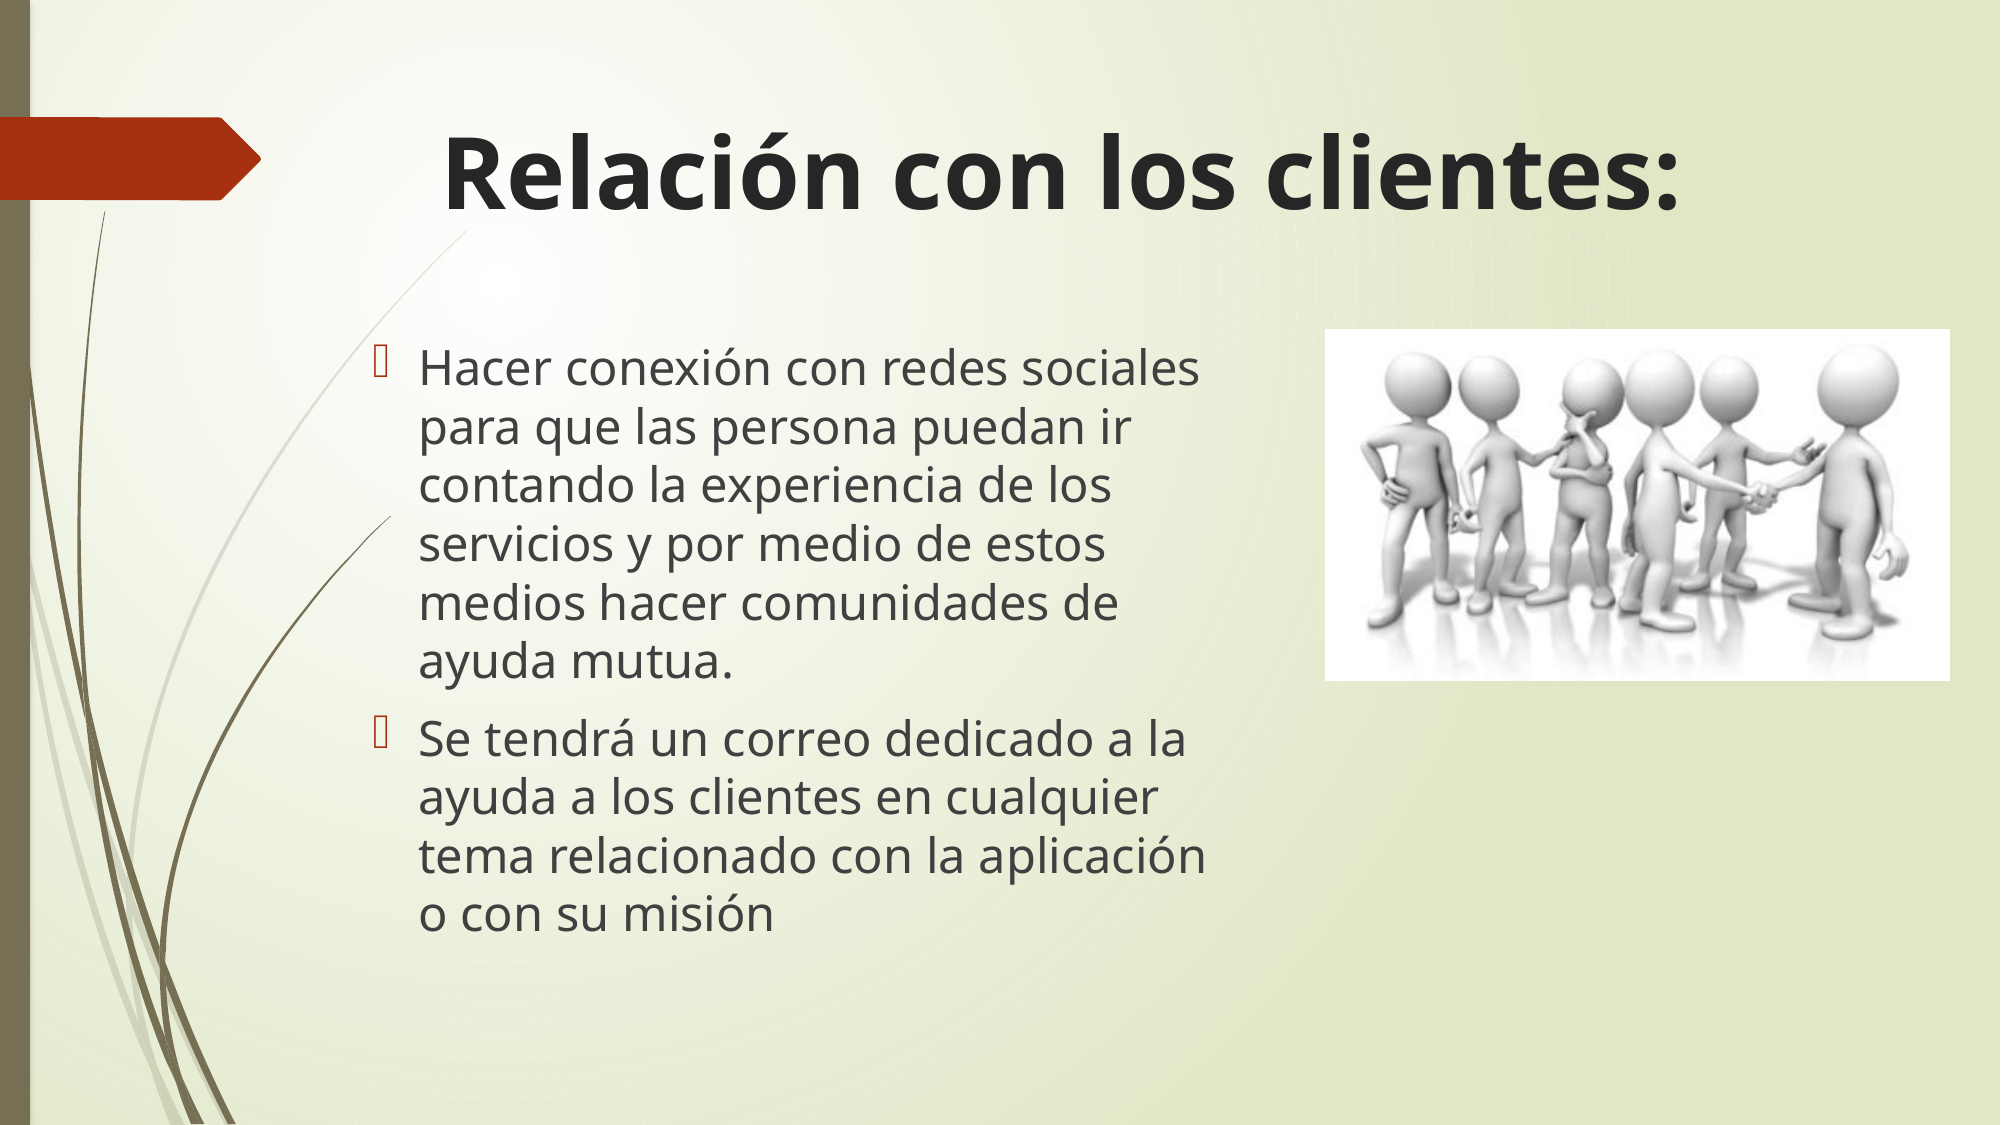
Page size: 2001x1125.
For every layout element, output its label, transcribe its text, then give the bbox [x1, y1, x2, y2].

picture [1324, 329, 1951, 682]
list Hacer conexión con redes sociales para que las persona puedan ir contando la experiencia de los servicios y por medio de estos medios hacer comunidades de ayuda mutua. Se tendrá un correo dedicado a la ayuda a los clientes en cualquier tema relacionado con la aplicación o con su misión [284, 329, 1256, 950]
title Relación con los clientes: [425, 102, 1888, 313]
